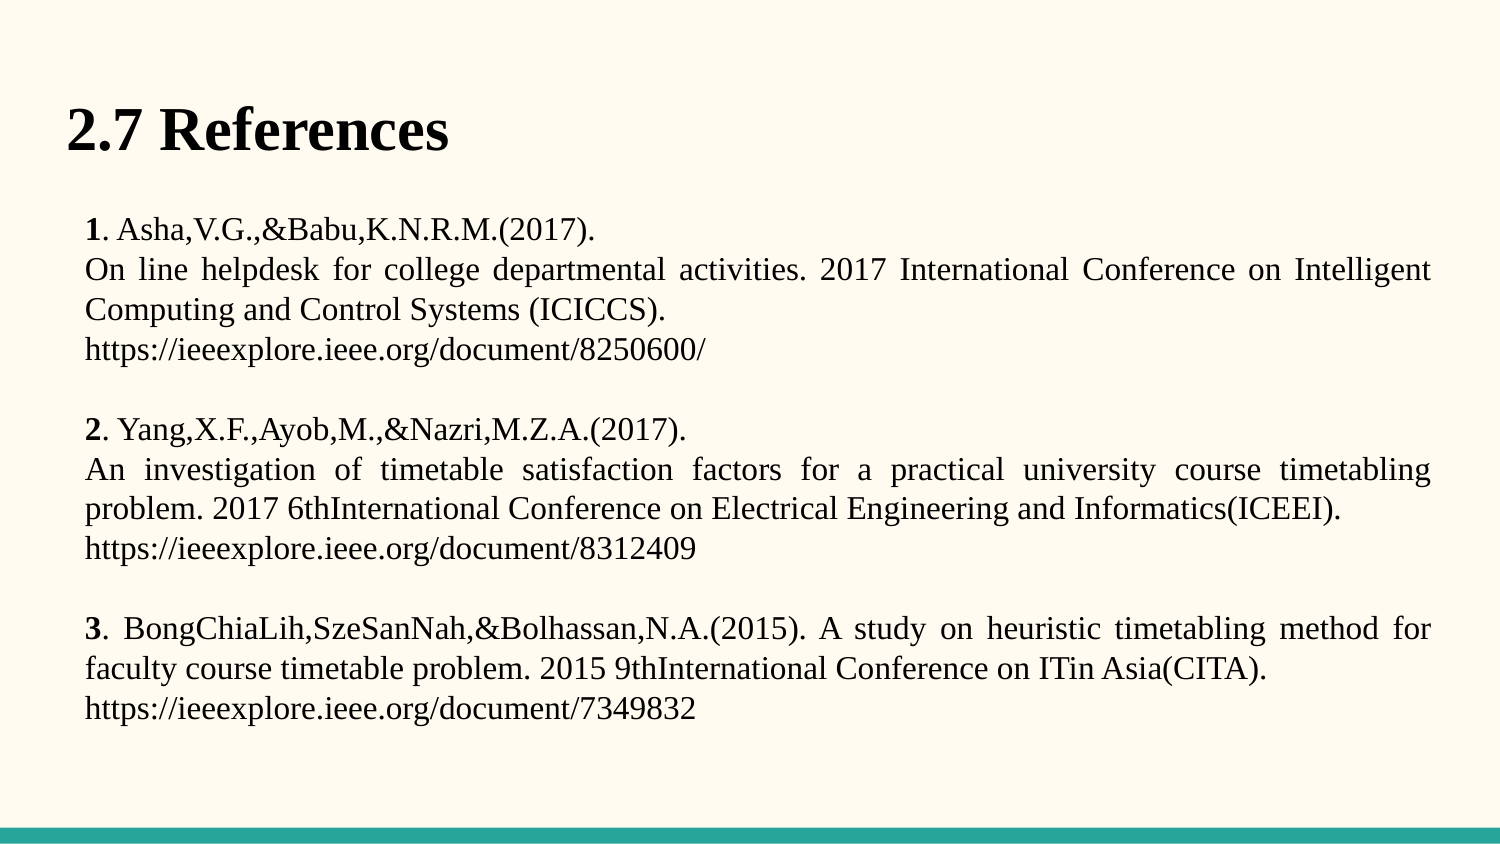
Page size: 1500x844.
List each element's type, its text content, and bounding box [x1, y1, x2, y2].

list 1. Asha,V.G.,&Babu,K.N.R.M.(2017). On line helpdesk for college departmental activities. 2017 International Conference on Intelligent Computing and Control Systems (ICICCS). https://ieeexplore.ieee.org/document/8250600/ 2. Yang,X.F.,Ayob,M.,&Nazri,M.Z.A.(2017). An investigation of timetable satisfaction factors for a practical university course timetabling problem. 2017 6thInternational Conference on Electrical Engineering and Informatics(ICEEI). https://ieeexplore.ieee.org/document/8312409 3. BongChiaLih,SzeSanNah,&Bolhassan,N.A.(2015). A study on heuristic timetabling method for faculty course timetable problem. 2015 9thInternational Conference on ITin Asia(CITA). https://ieeexplore.ieee.org/document/7349832 [51, 192, 1449, 750]
title 2.7 References [51, 72, 1449, 174]
